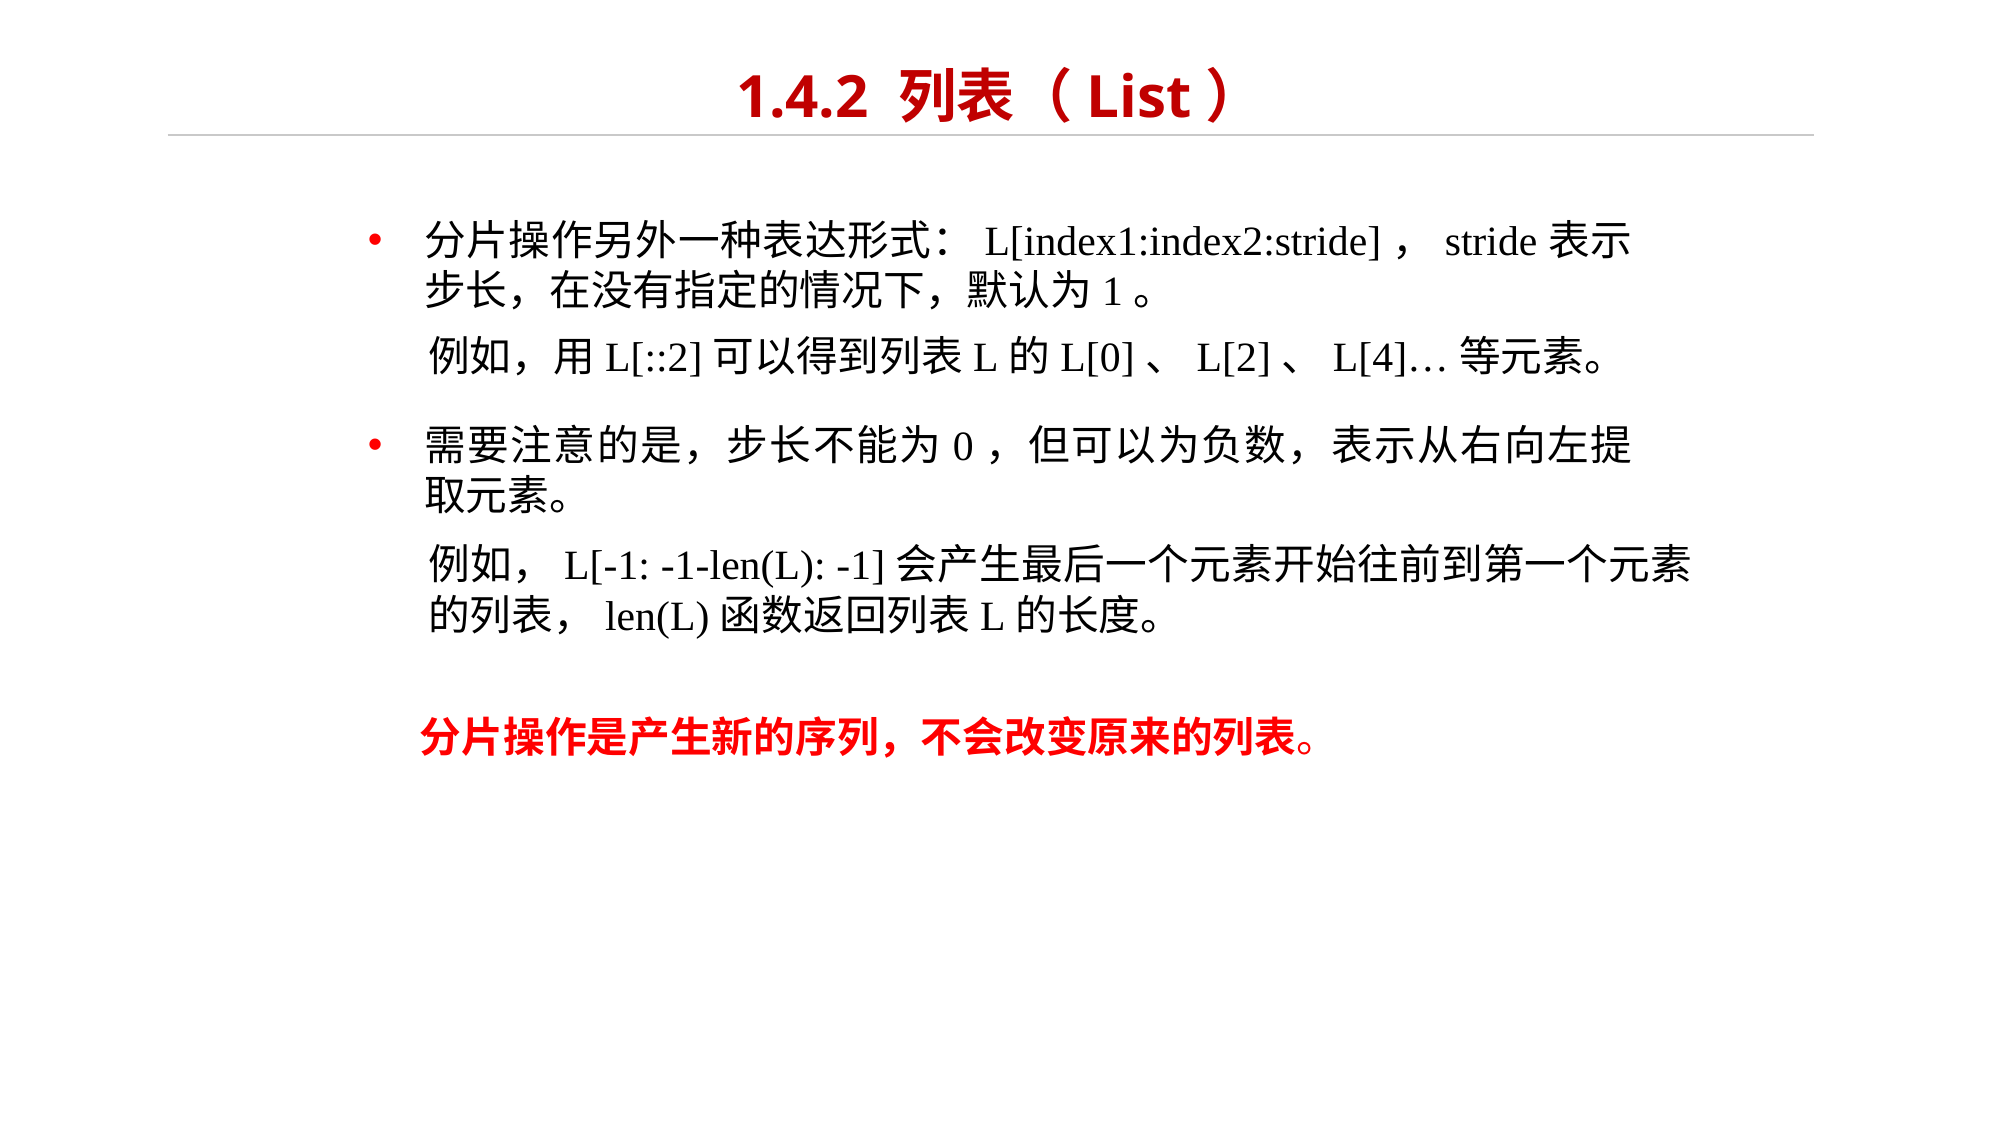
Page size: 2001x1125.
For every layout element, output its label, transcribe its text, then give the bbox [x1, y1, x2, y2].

text_box 例如，用L[::2]可以得到列表L的L[0]、L[2]、L[4]…等元素。 [413, 322, 1708, 388]
text_box 需要注意的是，步长不能为0，但可以为负数，表示从右向左提取元素。 [353, 411, 1647, 527]
text_box 分片操作另外一种表达形式：L[index1:index2:stride]，stride表示步长，在没有指定的情况下，默认为1。 [353, 206, 1647, 322]
text_box 例如，L[-1: -1-len(L): -1]会产生最后一个元素开始往前到第一个元素的列表，len(L)函数返回列表L的长度。 [413, 531, 1708, 646]
title 1.4.2 列表（List） [353, 59, 1647, 152]
text_box 分片操作是产生新的序列，不会改变原来的列表。 [330, 703, 1624, 769]
